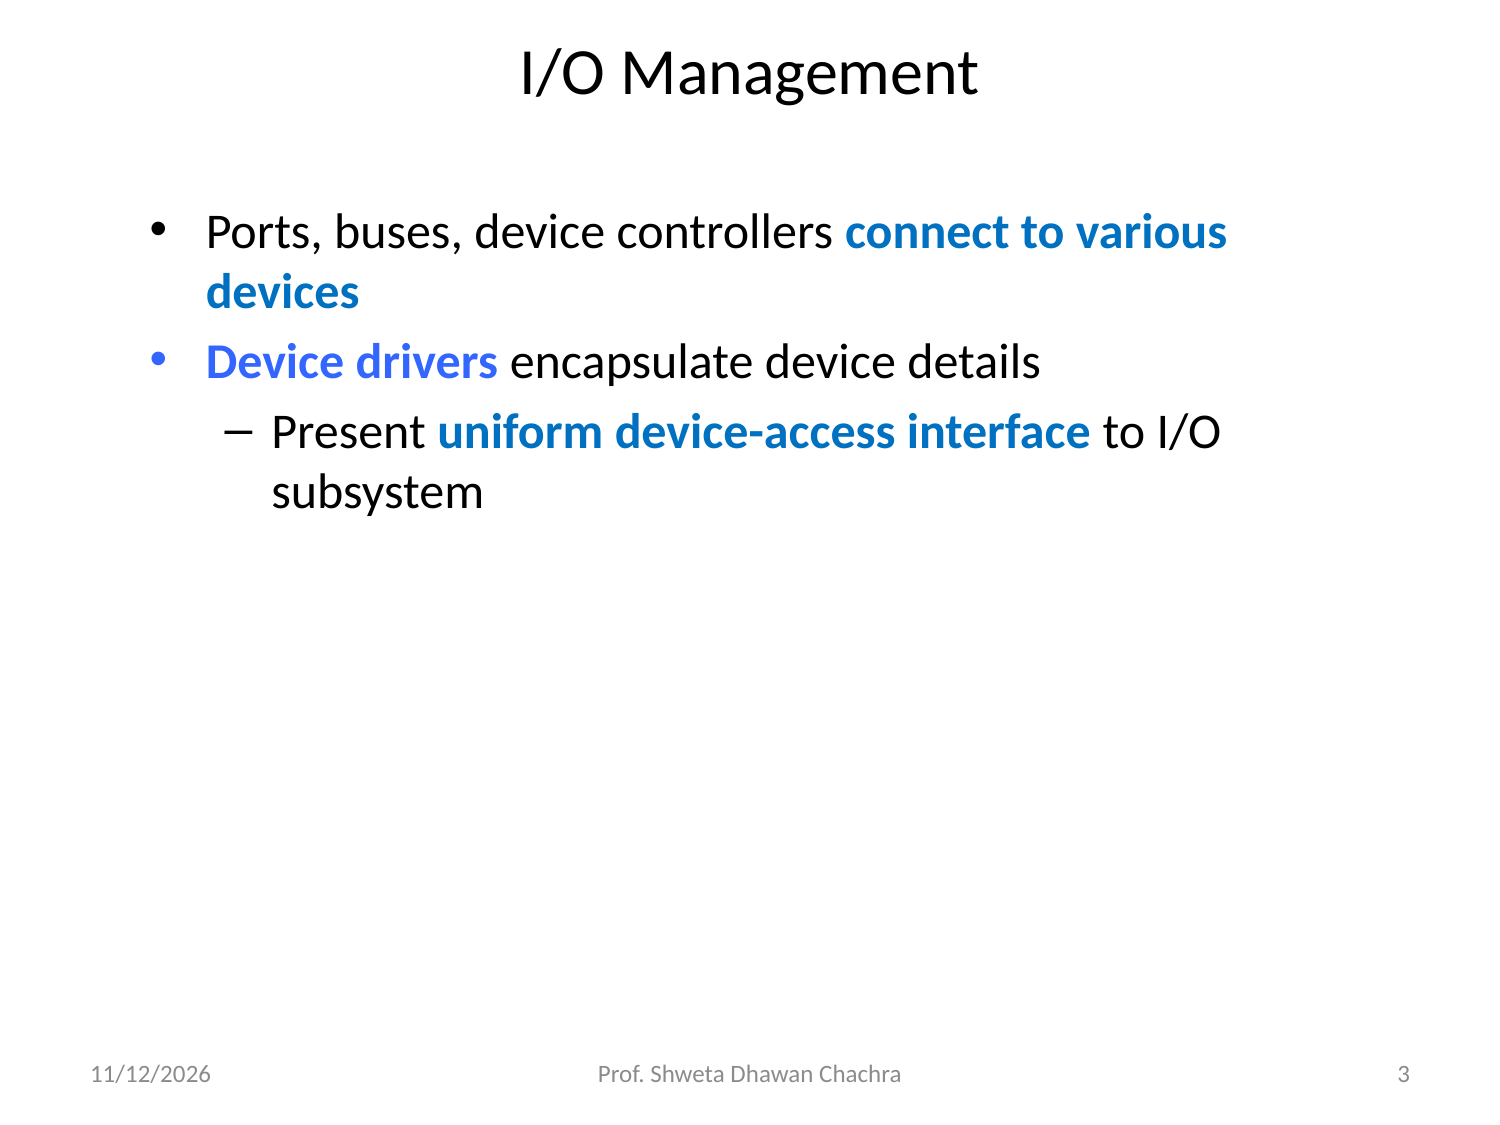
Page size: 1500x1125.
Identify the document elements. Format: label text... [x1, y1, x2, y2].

list Ports, buses, device controllers connect to various devices Device drivers encapsulate device details Present uniform device-access interface to I/O subsystem [134, 191, 1326, 935]
title I/O Management [75, 20, 1425, 116]
footer Prof. Shweta Dhawan Chachra [512, 1042, 988, 1103]
slide_number 3 [1074, 1042, 1425, 1103]
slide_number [75, 1042, 425, 1103]
